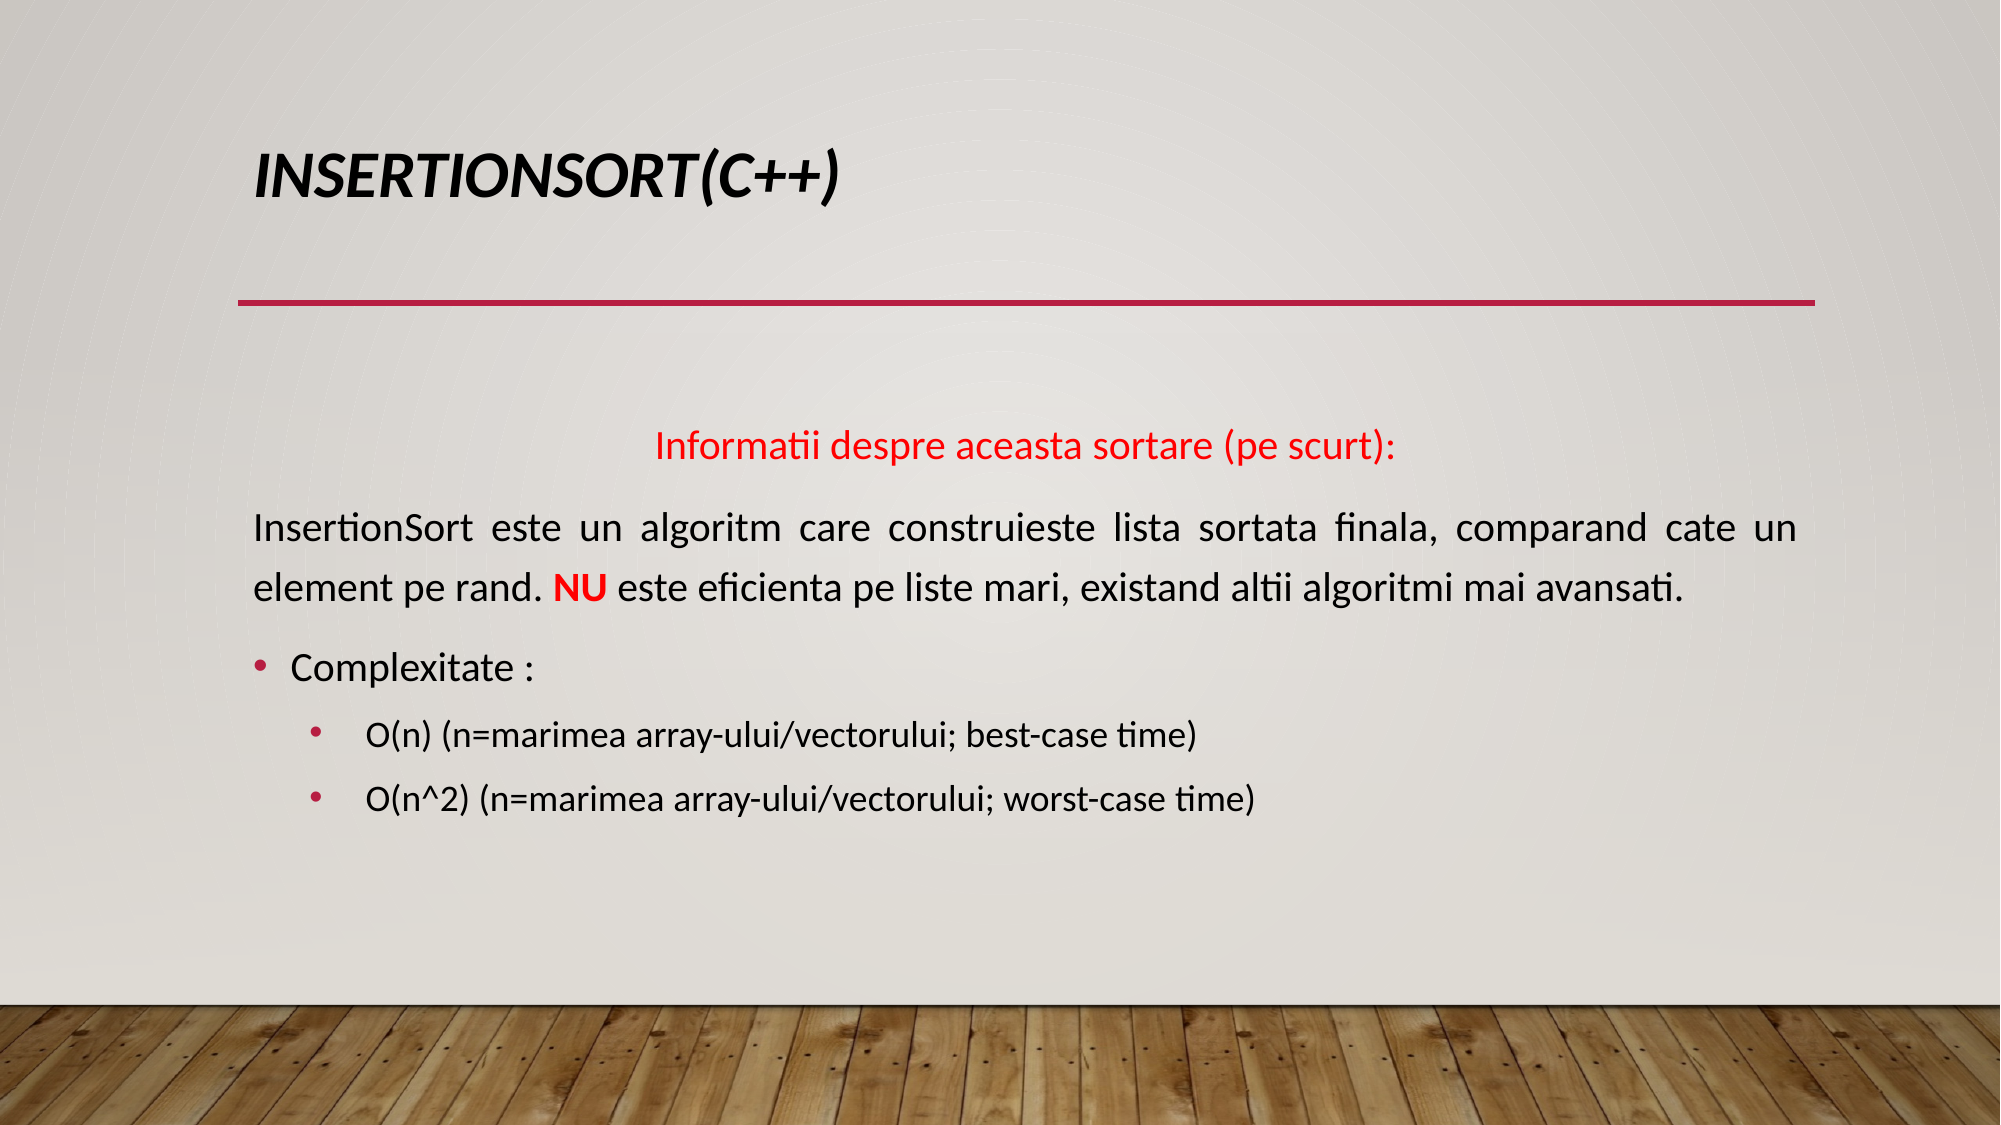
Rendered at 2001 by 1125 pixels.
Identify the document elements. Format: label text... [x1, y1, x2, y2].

list Informatii despre aceasta sortare (pe scurt): InsertionSort este un algoritm care construieste lista sortata finala, comparand cate un element pe rand. NU este eficienta pe liste mari, existand altii algoritmi mai avansati. Complexitate : O(n) (n=marimea array-ului/vectorului; best-case time) O(n^2) (n=marimea array-ului/vectorului; worst-case time) [238, 330, 1814, 897]
title INsertionsort(c++) [238, 131, 1814, 305]
picture [0, 1005, 2000, 1125]
